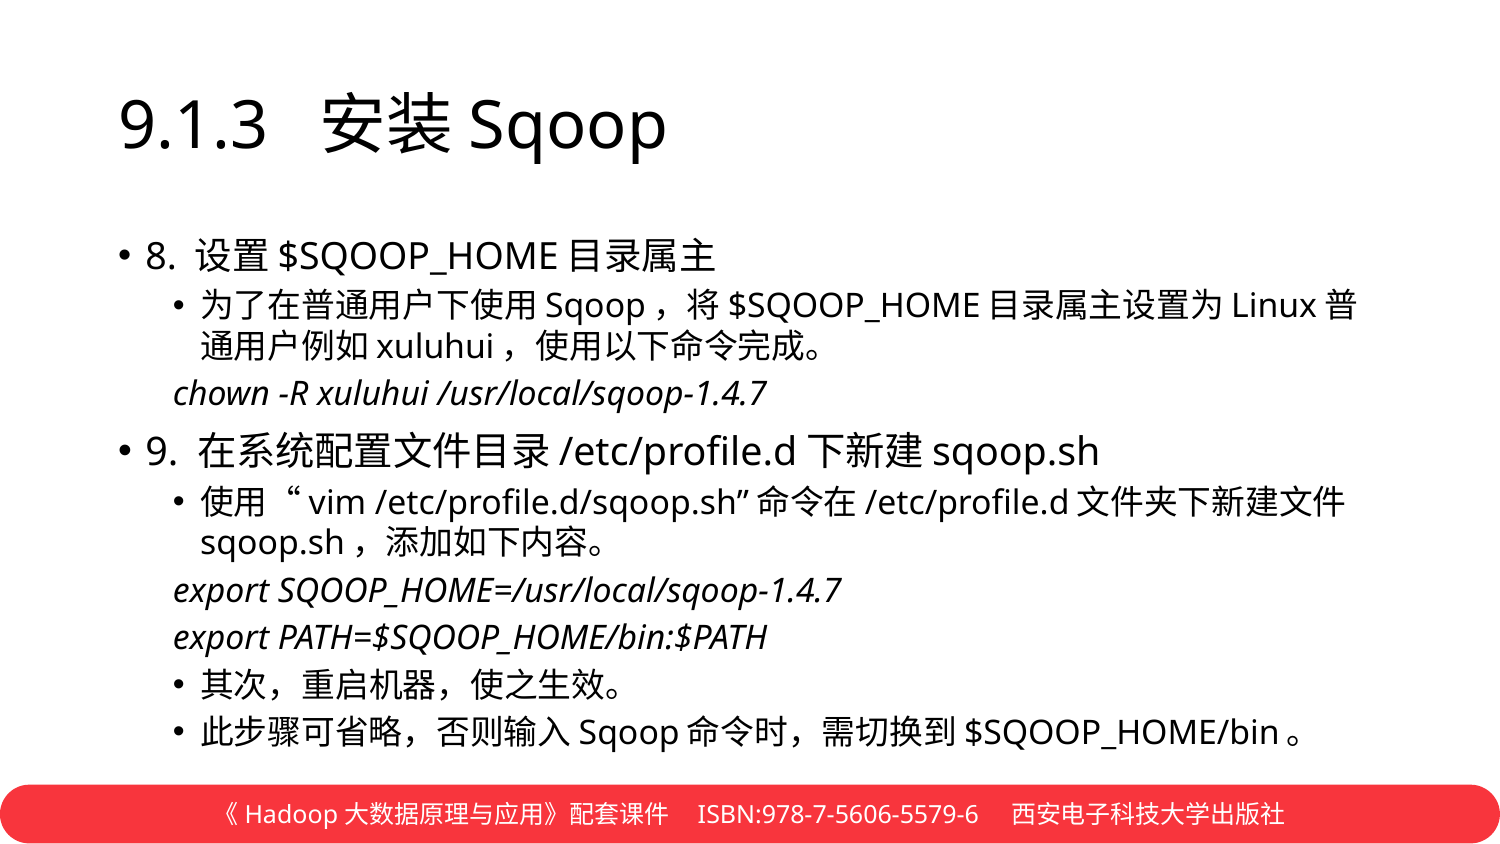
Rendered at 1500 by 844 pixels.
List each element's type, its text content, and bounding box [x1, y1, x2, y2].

title 9.1.3 安装Sqoop [103, 44, 1397, 208]
list 8. 设置$SQOOP_HOME目录属主 为了在普通用户下使用Sqoop，将$SQOOP_HOME目录属主设置为Linux普通用户例如xuluhui，使用以下命令完成。 chown -R xuluhui /usr/local/sqoop-1.4.7 9. 在系统配置文件目录/etc/profile.d下新建sqoop.sh 使用“vim /etc/profile.d/sqoop.sh”命令在/etc/profile.d文件夹下新建文件sqoop.sh，添加如下内容。 export SQOOP_HOME=/usr/local/sqoop-1.4.7 export PATH=$SQOOP_HOME/bin:$PATH 其次，重启机器，使之生效。 此步骤可省略，否则输入Sqoop命令时，需切换到$SQOOP_HOME/bin。 [103, 224, 1397, 760]
